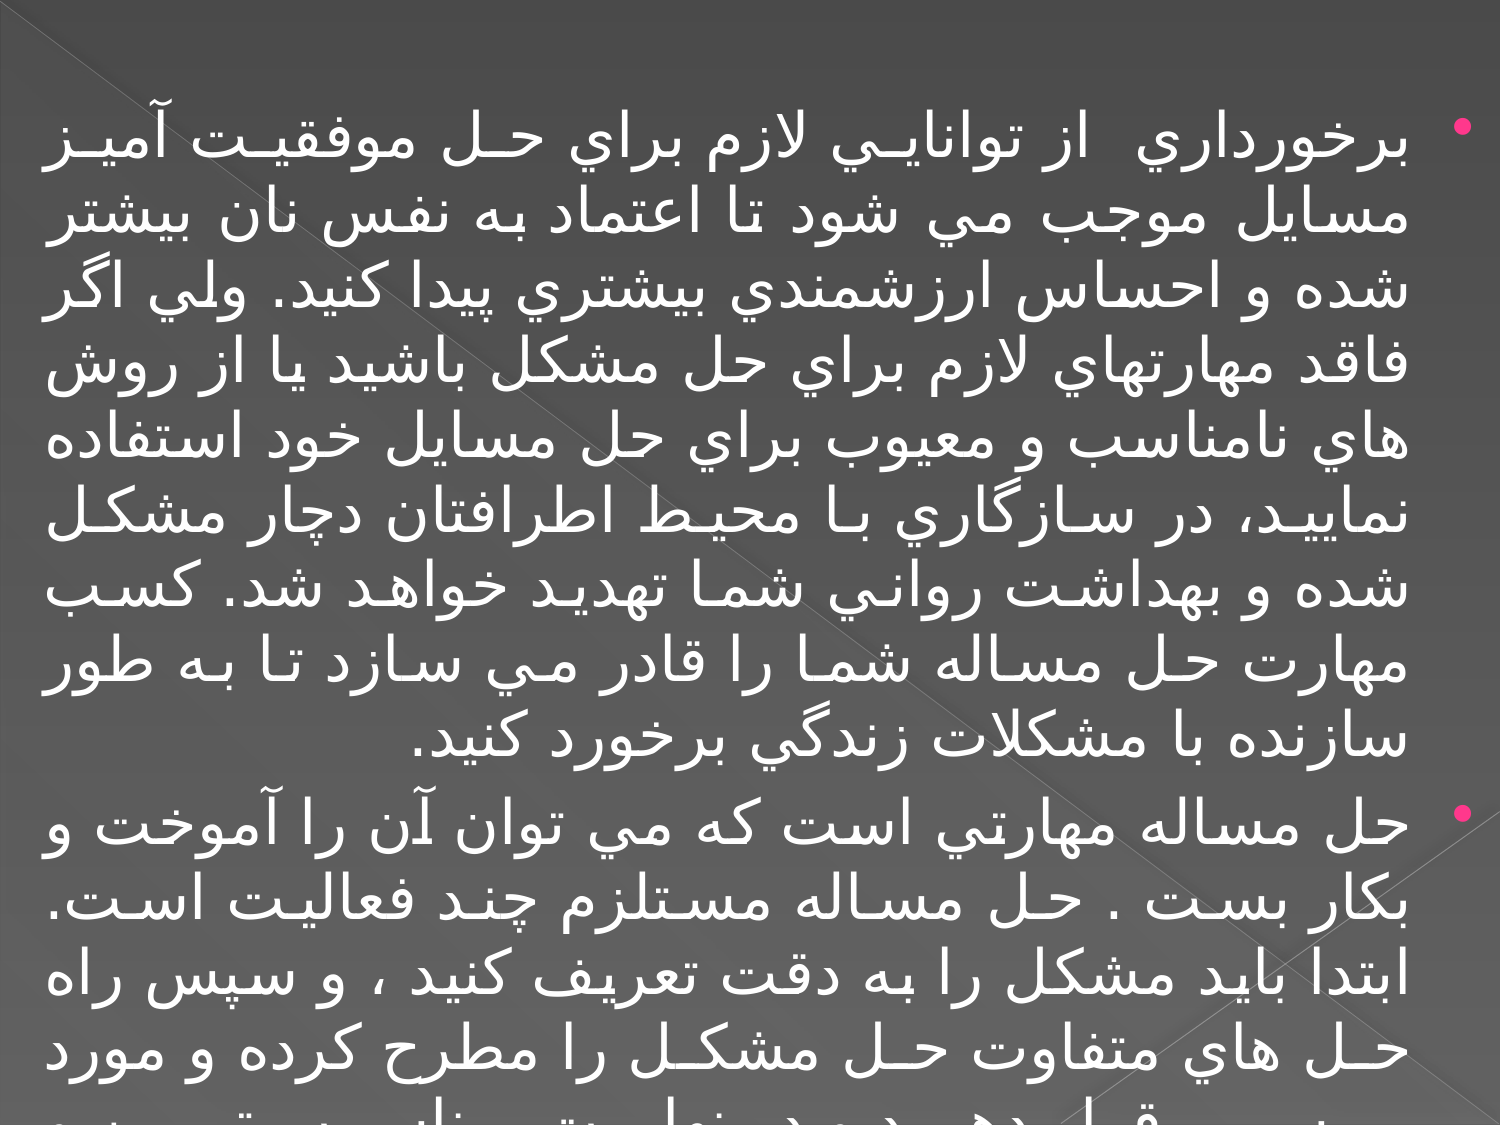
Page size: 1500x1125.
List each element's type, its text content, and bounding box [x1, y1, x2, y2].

list برخورداري از توانايي لازم براي حل موفقيت آميز مسايل موجب مي شود تا اعتماد به نفس نان بيشتر شده و احساس ارزشمندي بيشتري پيدا كنيد. ولي اگر فاقد مهارتهاي لازم براي حل مشكل باشيد يا از روش هاي نامناسب و معيوب براي حل مسايل خود استفاده نماييد، در سازگاري با محيط اطرافتان دچار مشكل شده و بهداشت رواني شما تهديد خواهد شد. كسب مهارت حل مساله شما را قادر مي سازد تا به طور سازنده با مشكلات زندگي برخورد كنيد. حل مساله مهارتي است كه مي توان آن را آموخت و بكار بست . حل مساله مستلزم چند فعاليت است. ابتدا بايد مشكل را به دقت تعريف كنيد ، و سپس راه حل هاي متفاوت حل مشكل را مطرح كرده و مورد بررسي قرار دهيد و در نهايت مناسب ترين و موثرترين راه حل را انتخاب و اجرا كنيد. [29, 0, 1500, 1125]
